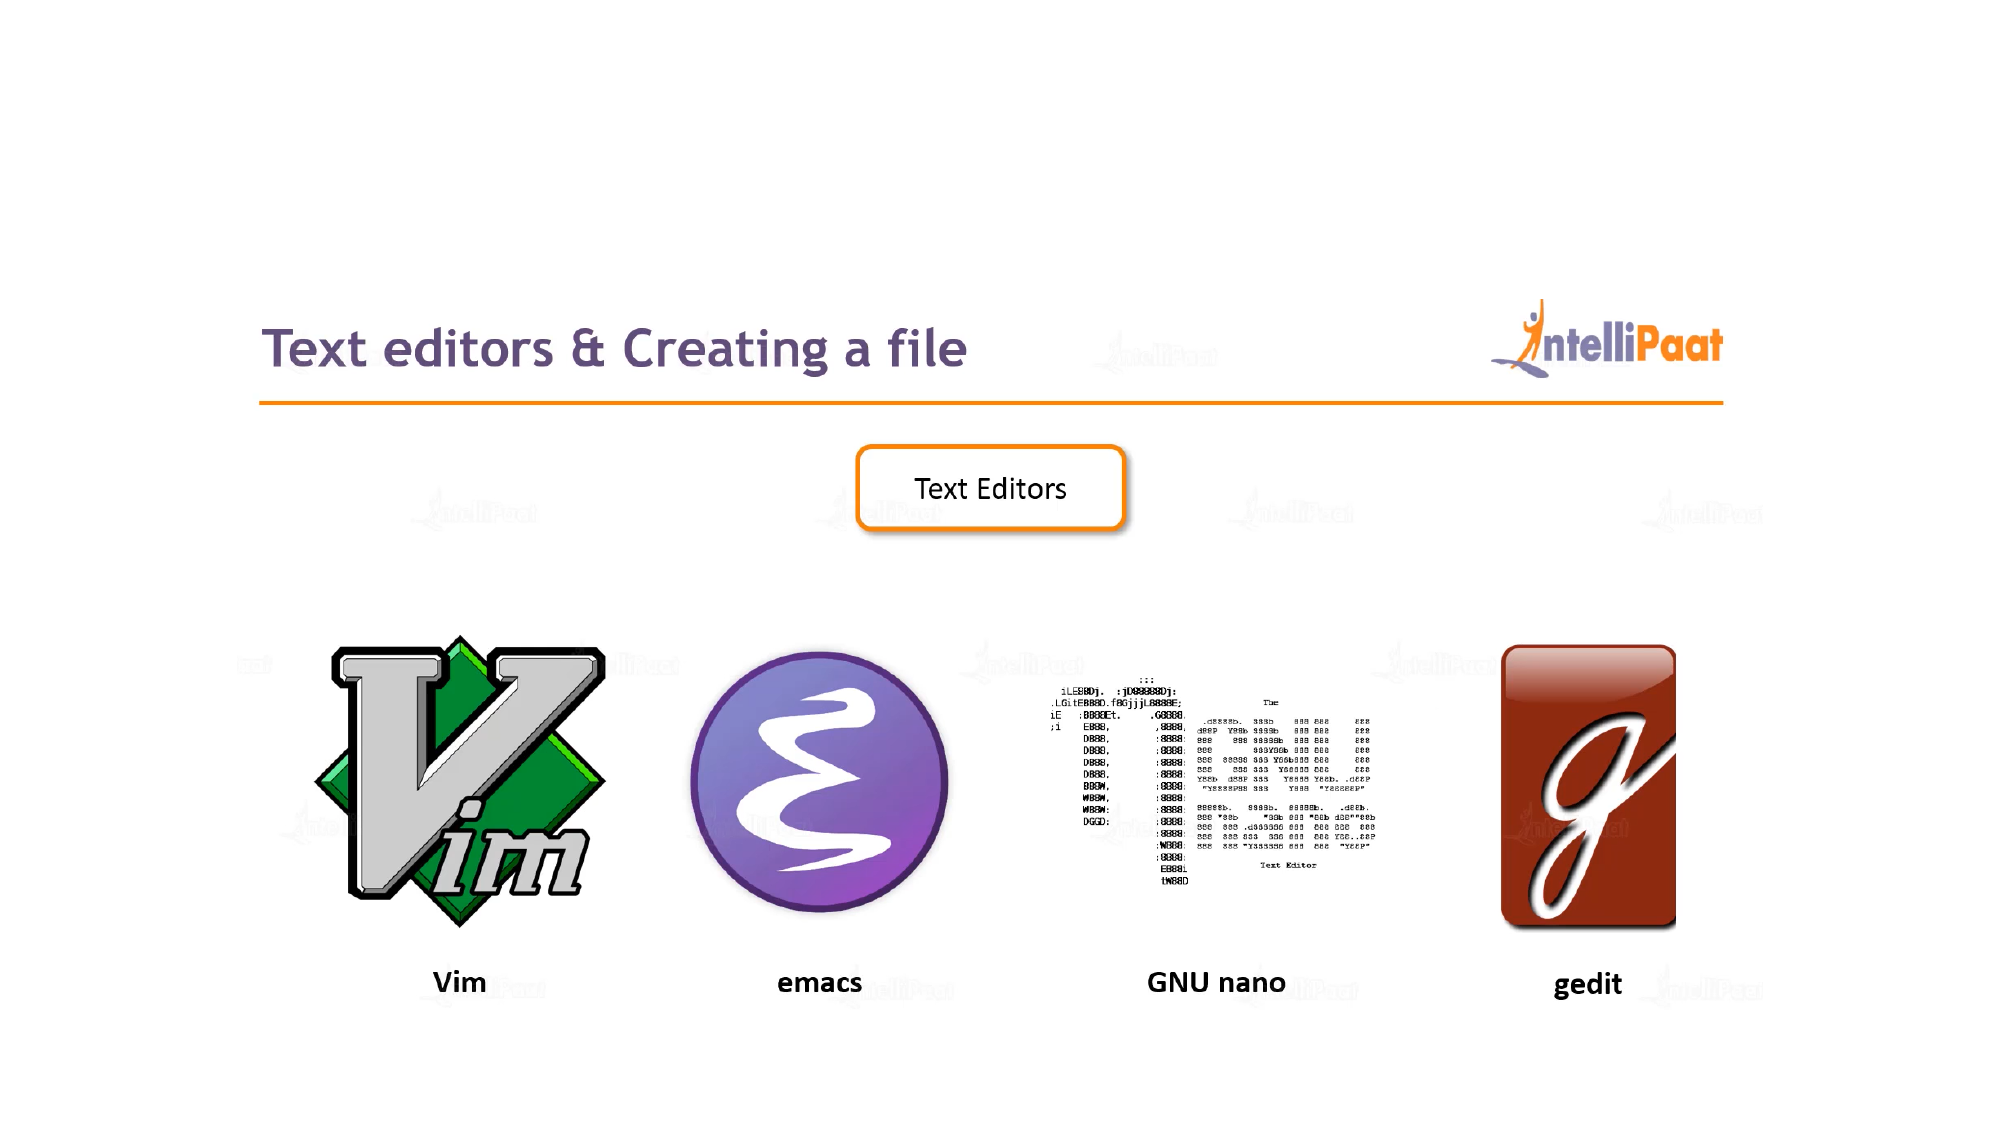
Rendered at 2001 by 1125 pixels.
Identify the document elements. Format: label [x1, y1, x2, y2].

list [237, 299, 1763, 1014]
